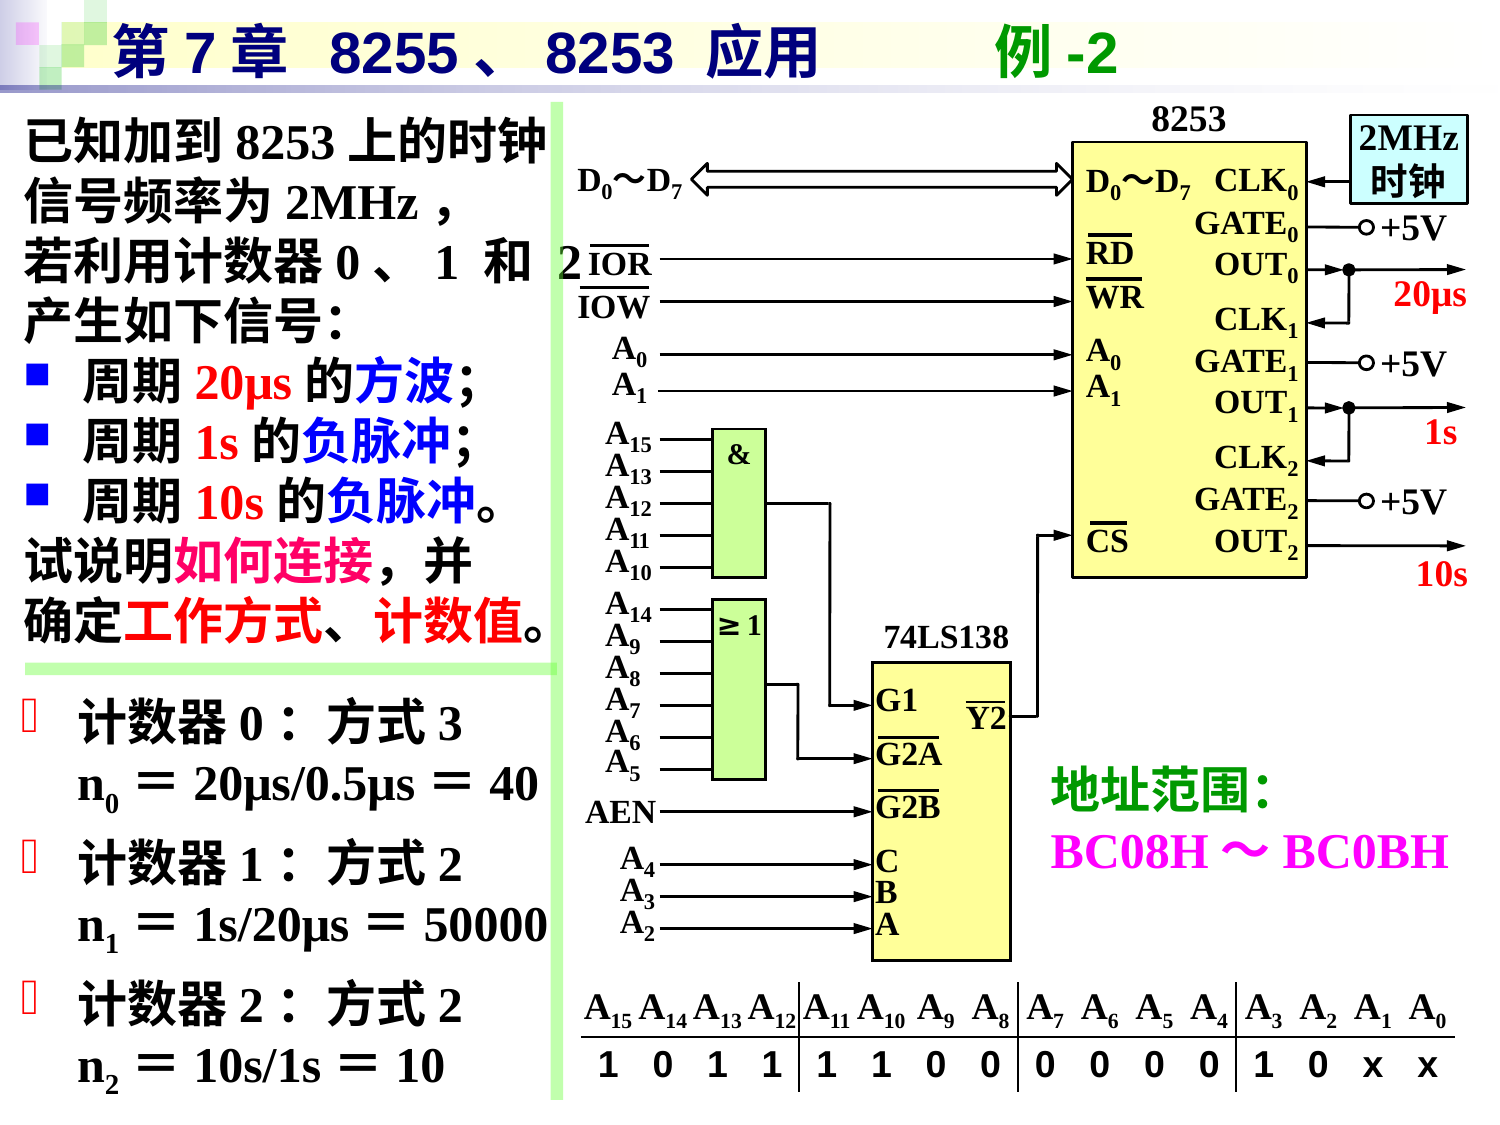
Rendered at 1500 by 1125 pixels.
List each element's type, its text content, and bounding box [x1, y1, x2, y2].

picture [556, 83, 1495, 965]
table_cell 0 [635, 1038, 690, 1092]
table_header A12 [745, 982, 798, 1036]
table_cell 1 [690, 1038, 745, 1092]
table_cell 1 [854, 1038, 909, 1092]
table_cell 0 [1127, 1038, 1182, 1092]
table_header A15 [581, 982, 635, 1036]
table_header A9 [909, 982, 963, 1036]
table_cell 1 [800, 1038, 854, 1092]
table_header A7 [1019, 982, 1073, 1036]
table_cell 1 [1237, 1038, 1291, 1092]
table_header A10 [854, 982, 909, 1036]
table_header A5 [1127, 982, 1182, 1036]
table_cell 1 [581, 1038, 635, 1092]
table_header A6 [1073, 982, 1127, 1036]
table_header A2 [1291, 982, 1346, 1036]
table_header A13 [690, 982, 745, 1036]
table_header A14 [635, 982, 690, 1036]
table_header A4 [1182, 982, 1235, 1036]
table_header A8 [963, 982, 1017, 1036]
table_cell 0 [909, 1038, 963, 1092]
list 已知加到8253上的时钟 信号频率为2MHz， 若利用计数器0、1 和 2 产生如下信号： 周期20μs的方波； 周期1s的负脉冲； 周期10s的负脉冲。 试说明如何连接，并 确定工作方式、计数值。 [8, 101, 550, 670]
table_header A1 [1346, 982, 1400, 1036]
table_cell 0 [1291, 1038, 1346, 1092]
table_header A0 [1400, 982, 1455, 1036]
table_cell x [1400, 1038, 1455, 1092]
table_cell 0 [1073, 1038, 1127, 1092]
text_box 计数初值 n 时钟周期 T [25, 662, 550, 668]
table_cell 0 [1182, 1038, 1235, 1092]
table_cell 1 [745, 1038, 798, 1092]
table_header A3 [1237, 982, 1291, 1036]
text_box 计数器0：方式3 n0＝20μs/0.5μs＝40 计数器1：方式2 n1＝1s/20μs＝50000 计数器2：方式2 n2＝10s/1s＝10 [5, 683, 648, 1106]
table_cell x [1346, 1038, 1400, 1092]
table_cell 0 [963, 1038, 1017, 1092]
table_header A11 [800, 982, 854, 1036]
title 第7章 8255、8253 应用 例-2 [96, 6, 1448, 94]
table_cell 0 [1019, 1038, 1073, 1092]
